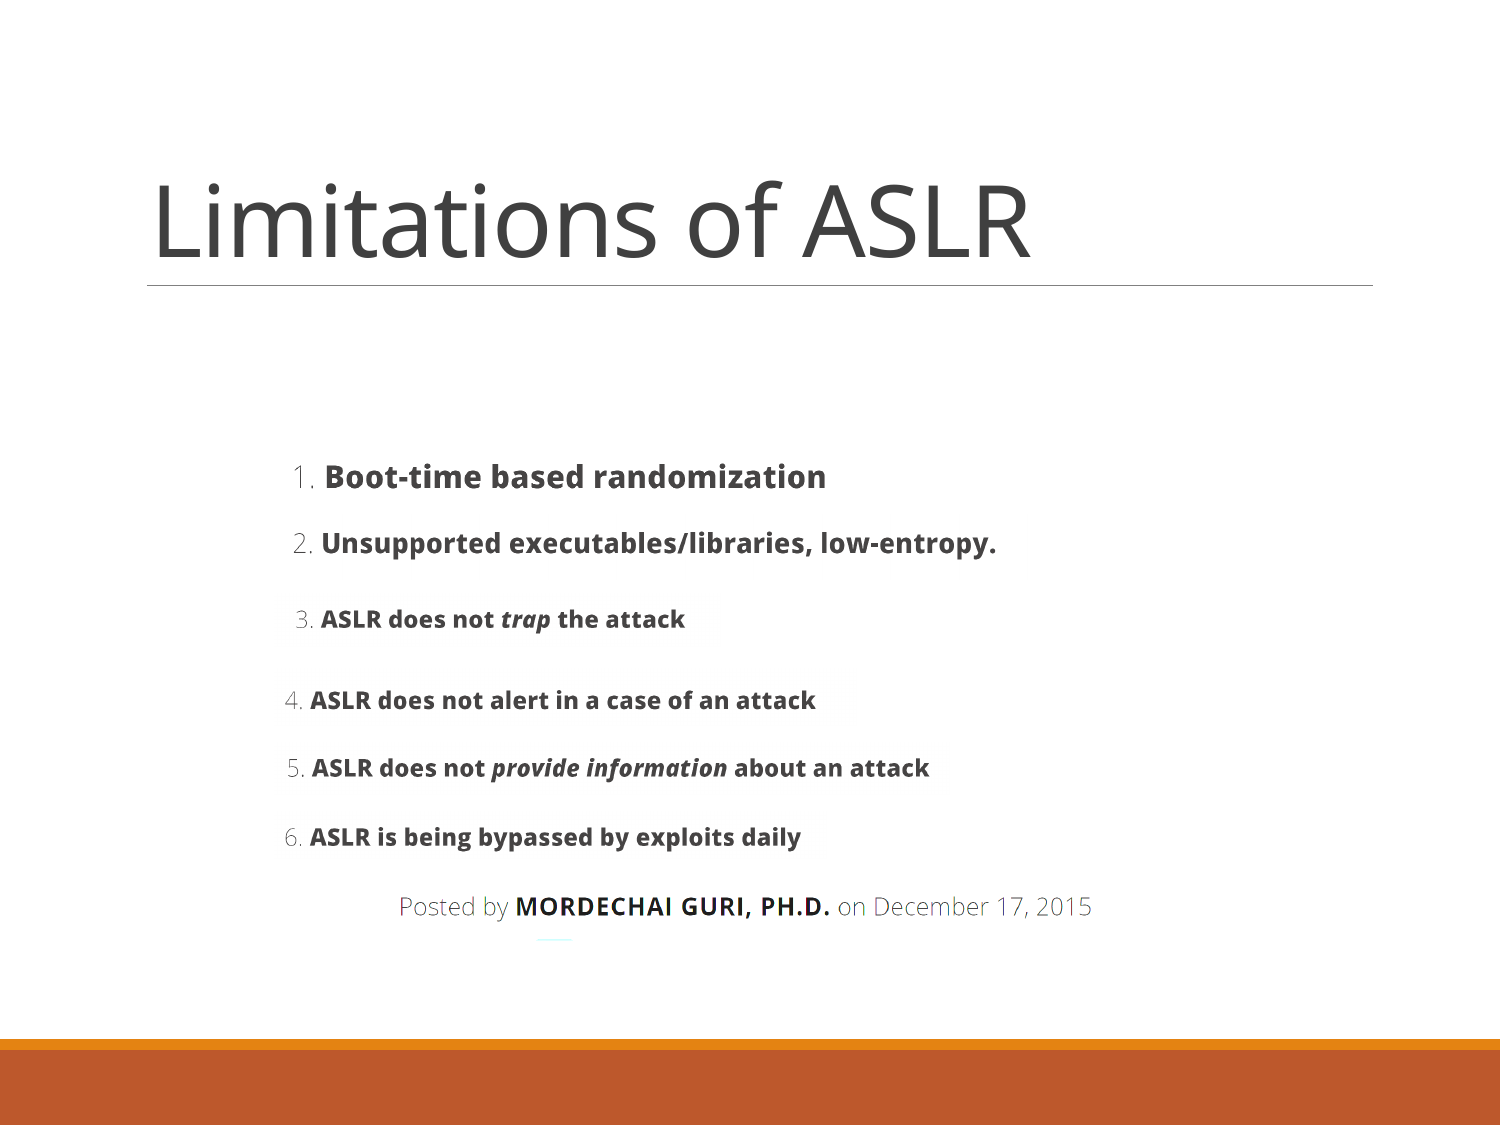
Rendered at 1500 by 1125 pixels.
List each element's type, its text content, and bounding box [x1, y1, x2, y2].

picture [273, 741, 950, 796]
picture [384, 875, 1116, 941]
picture [273, 437, 865, 504]
title Limitations of ASLR [135, 47, 1373, 285]
picture [273, 514, 1029, 580]
picture [273, 667, 858, 727]
picture [273, 592, 721, 648]
picture [273, 811, 828, 860]
